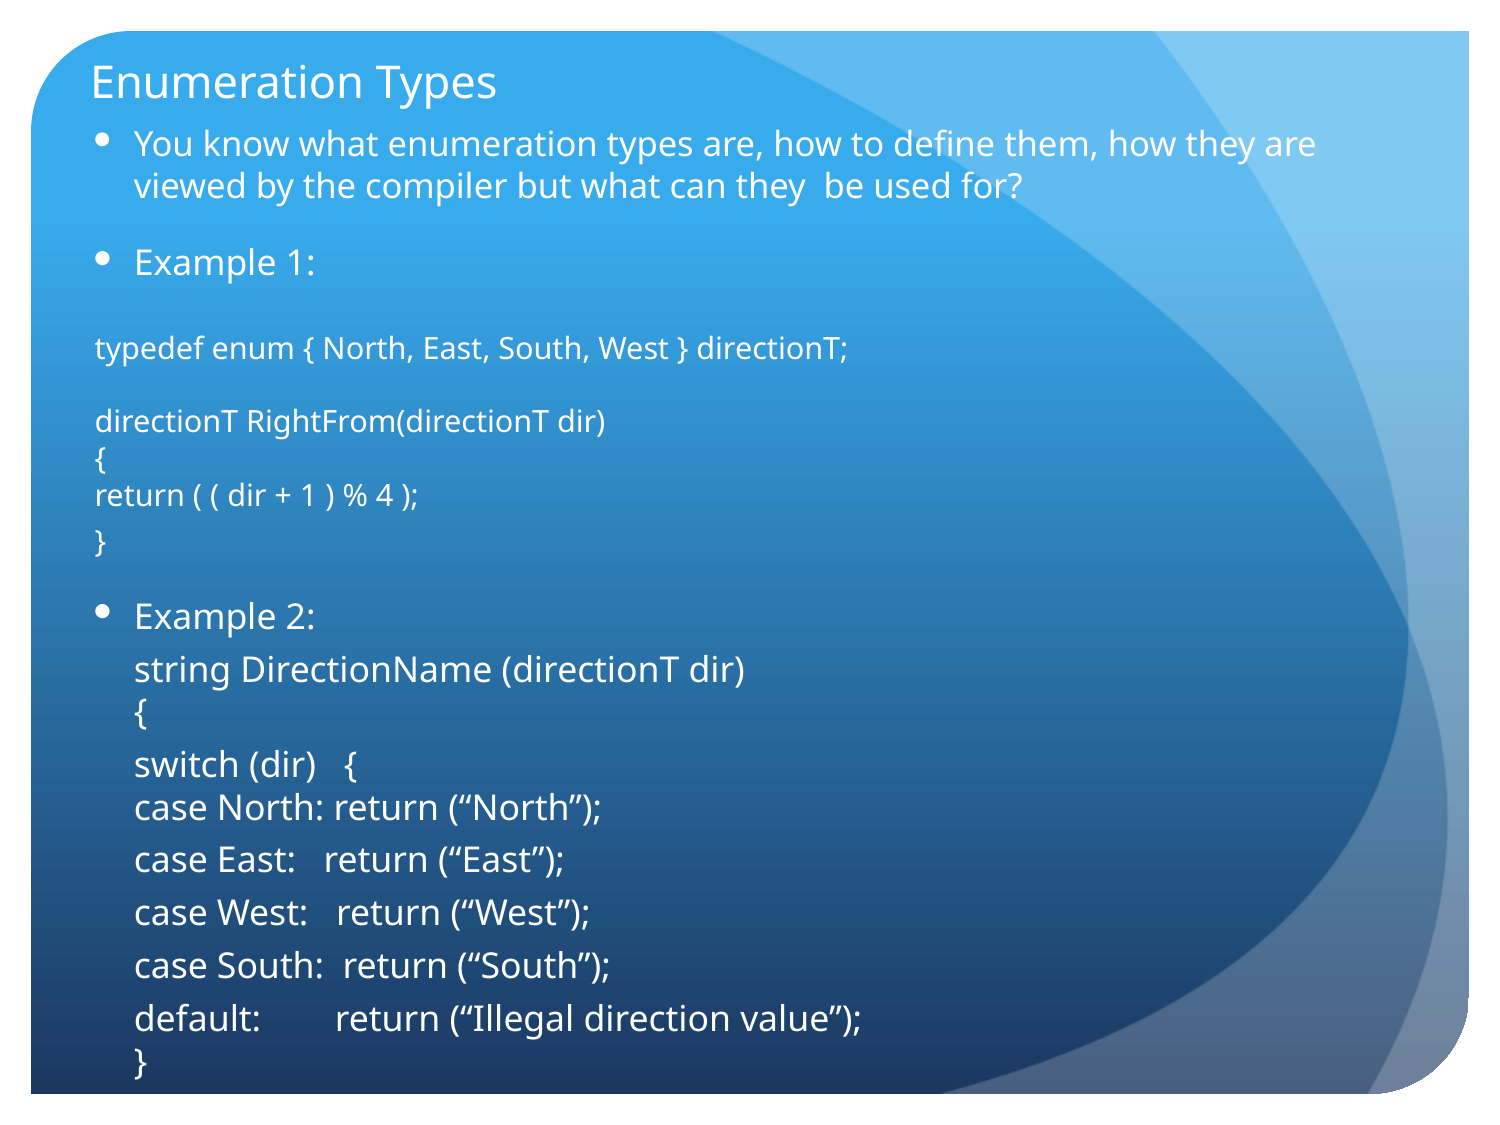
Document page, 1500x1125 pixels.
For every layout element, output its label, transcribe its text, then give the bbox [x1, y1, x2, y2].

picture [24, 30, 1473, 1094]
list You know what enumeration types are, how to define them, how they are viewed by the compiler but what can they be used for? Example 1: typedef enum { North, East, South, West } directionT; directionT RightFrom(directionT dir) { return ( ( dir + 1 ) % 4 ); } Example 2: string DirectionName (directionT dir) { switch (dir) { case North: return (“North”); case East: return (“East”); case West: return (“West”); case South: return (“South”); default: return (“Illegal direction value”); } [40, 114, 1395, 1097]
title Enumeration Types [75, 45, 1300, 114]
